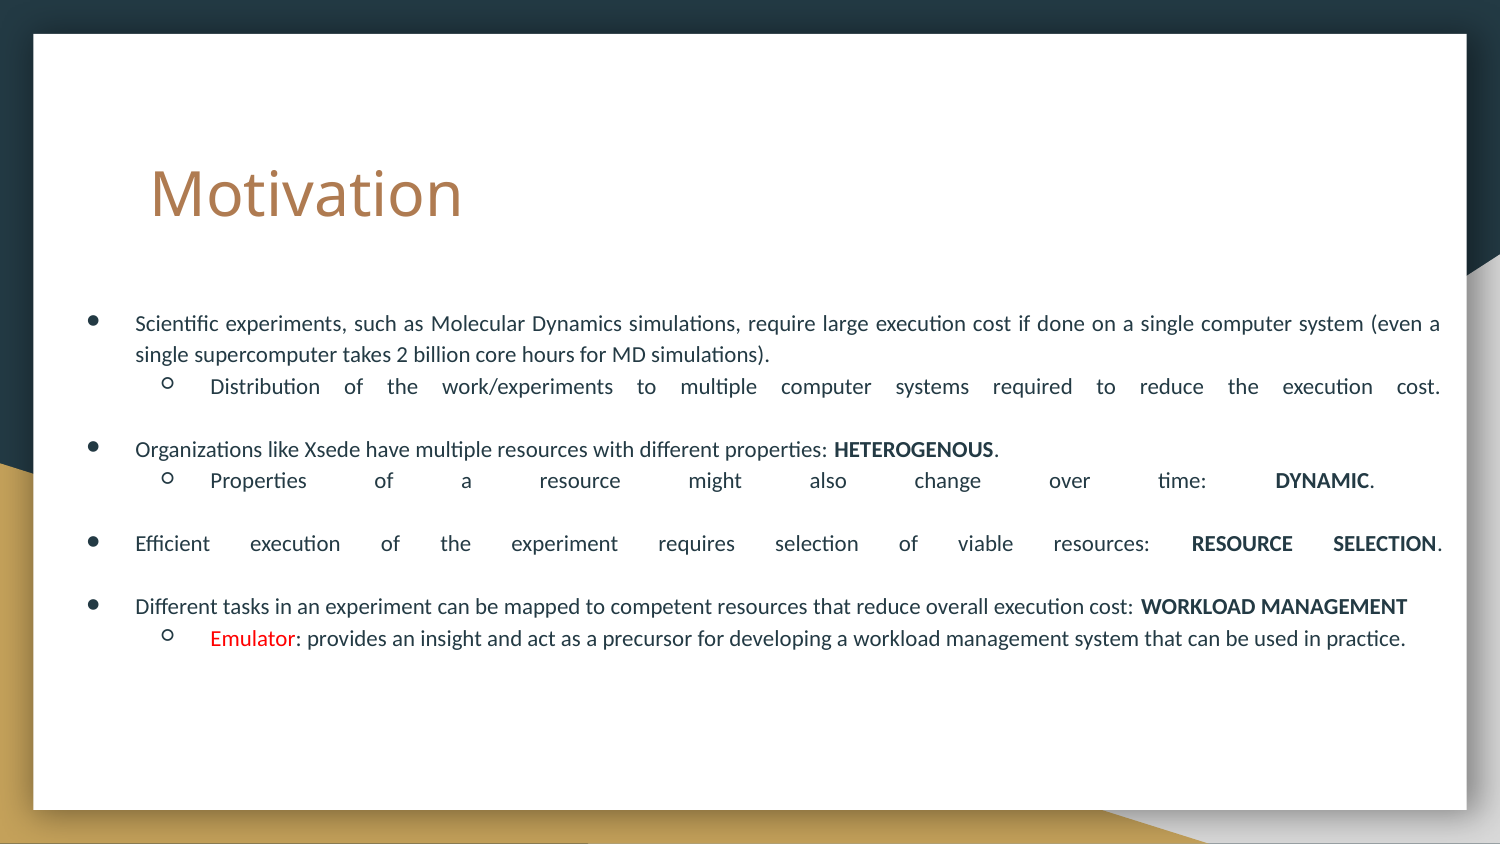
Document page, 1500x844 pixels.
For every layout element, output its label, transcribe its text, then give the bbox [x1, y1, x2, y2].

list Scientific experiments, such as Molecular Dynamics simulations, require large execution cost if done on a single computer system (even a single supercomputer takes 2 billion core hours for MD simulations). Distribution of the work/experiments to multiple computer systems required to reduce the execution cost. Organizations like Xsede have multiple resources with different properties: HETEROGENOUS. Properties of a resource might also change over time: DYNAMIC. Efficient execution of the experiment requires selection of viable resources: RESOURCE SELECTION. Different tasks in an experiment can be mapped to competent resources that reduce overall execution cost: WORKLOAD MANAGEMENT Emulator: provides an insight and act as a precursor for developing a workload management system that can be used in practice. [45, 289, 1458, 750]
title Motivation [134, 138, 1366, 289]
